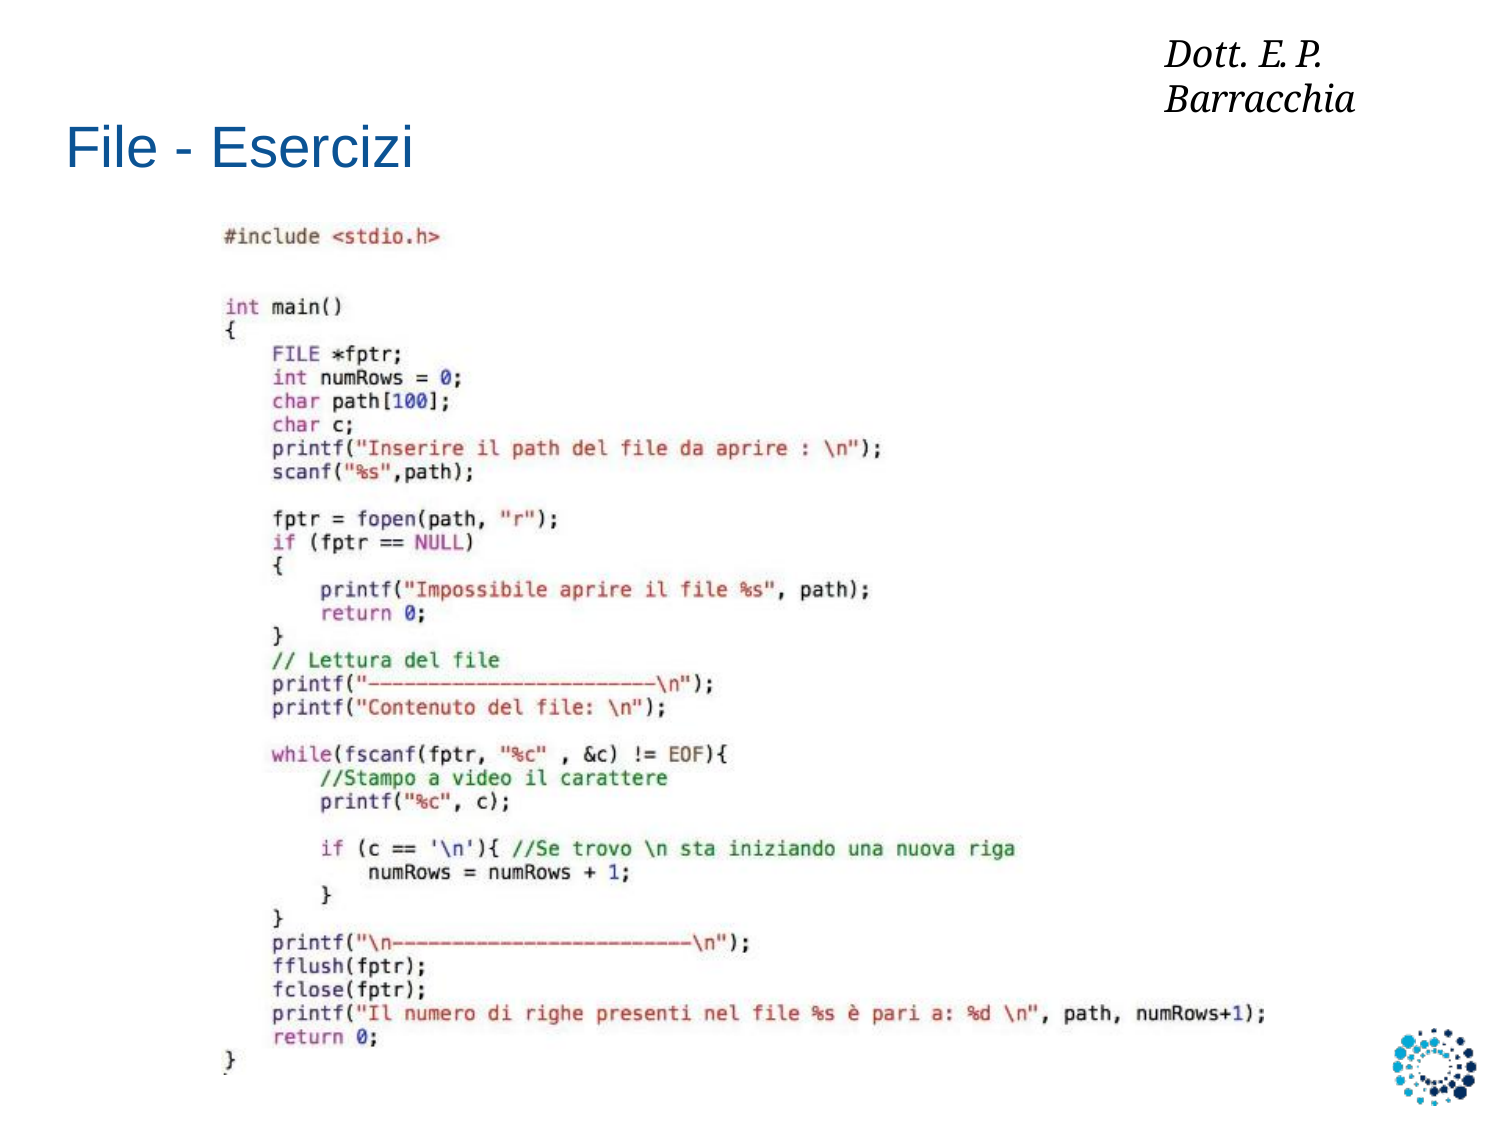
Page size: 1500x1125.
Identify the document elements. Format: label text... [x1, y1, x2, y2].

text_box Dott. E. P. Barracchia [1162, 28, 1443, 121]
picture [1392, 1028, 1478, 1106]
text_box [221, 222, 1264, 1075]
title File - Esercizi [63, 107, 417, 297]
